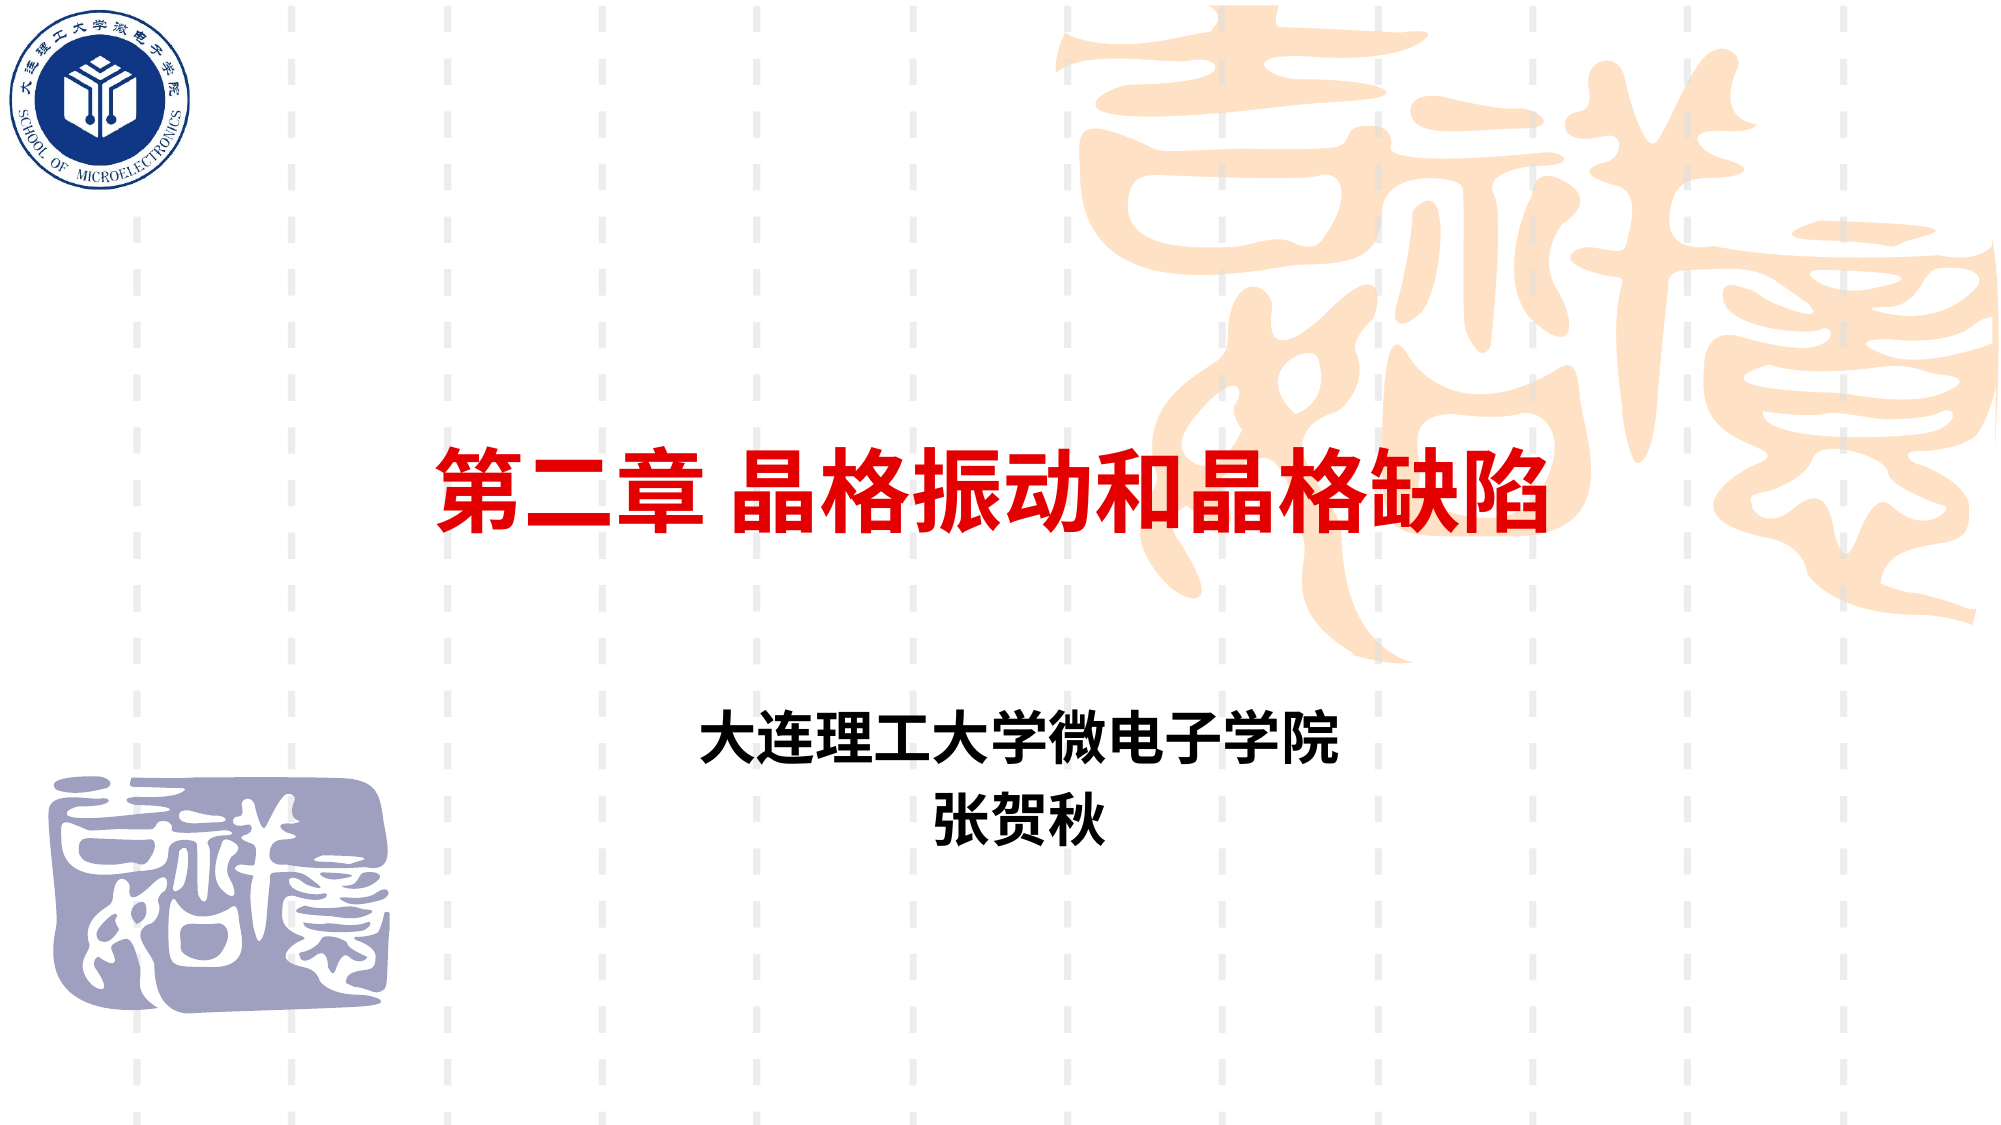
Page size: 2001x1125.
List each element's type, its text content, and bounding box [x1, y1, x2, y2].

title 第二章 晶格振动和晶格缺陷 [355, 394, 1631, 582]
picture [0, 0, 200, 200]
subtitle 大连理工大学微电子学院 张贺秋 [494, 693, 1545, 982]
